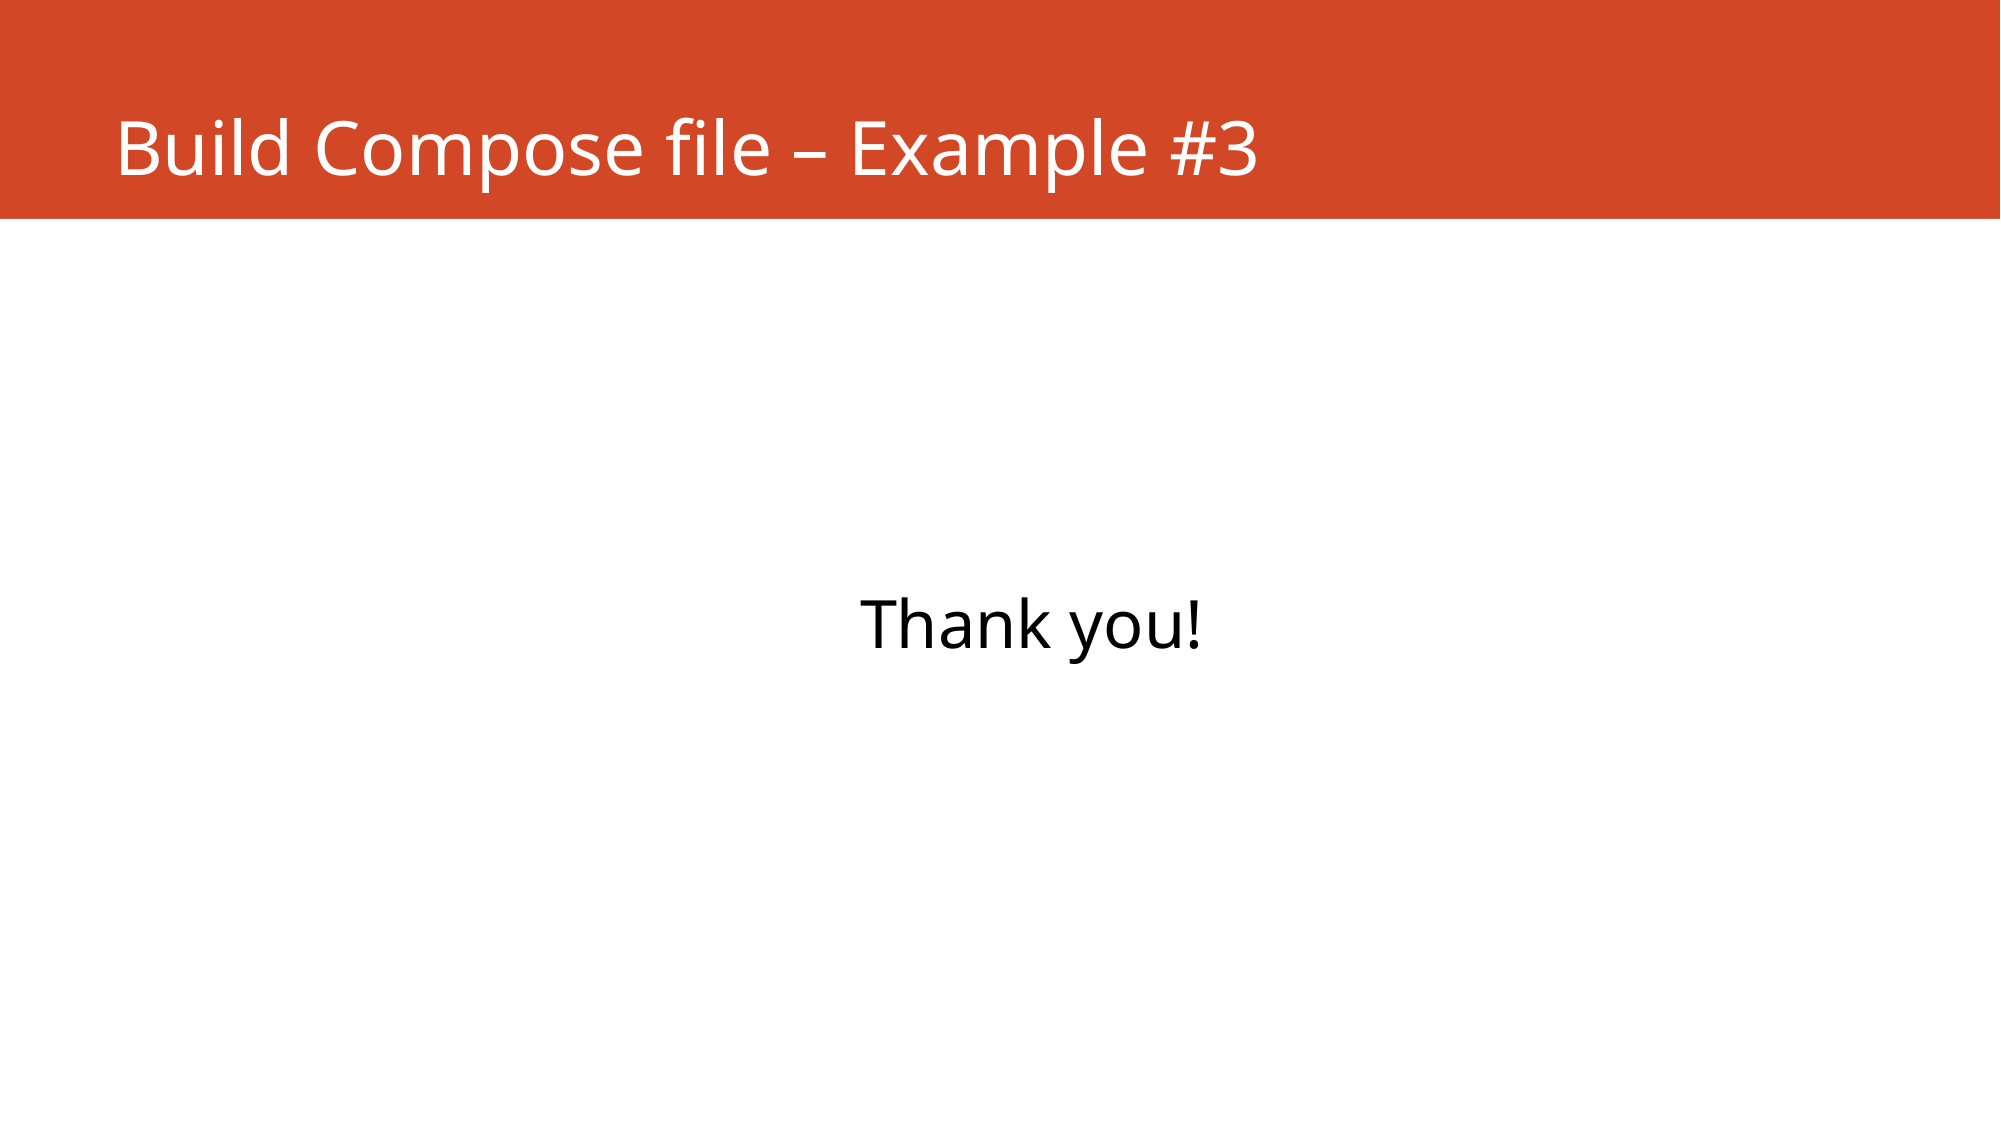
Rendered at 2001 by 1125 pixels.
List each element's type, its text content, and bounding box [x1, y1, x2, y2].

title Build Compose file – Example #3 [99, 0, 1863, 199]
text_box Thank you! [845, 574, 1219, 669]
